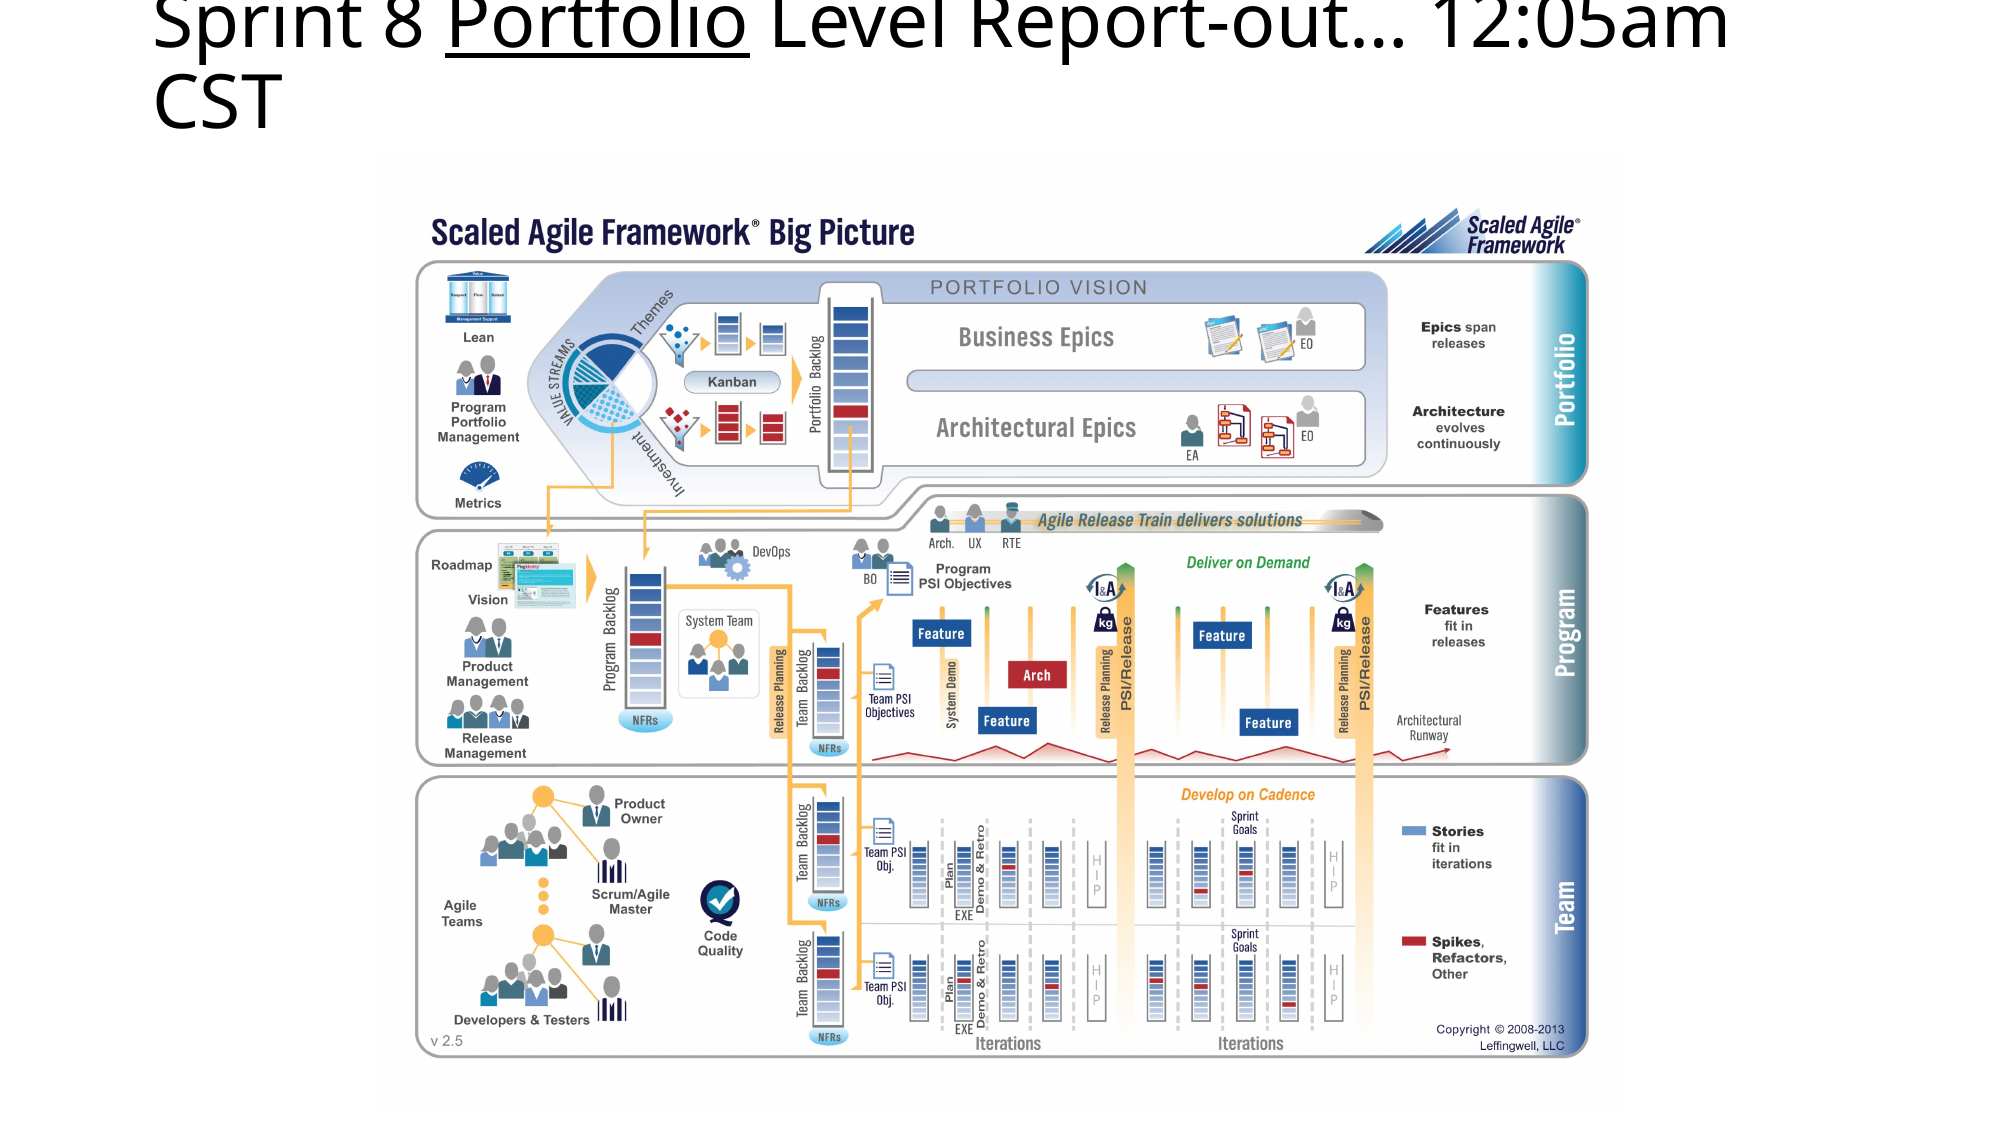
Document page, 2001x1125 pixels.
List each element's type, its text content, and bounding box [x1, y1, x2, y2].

picture [378, 151, 1622, 1113]
text_box Sprint 8 Portfolio Level Report-out… 12:05am CST [137, 59, 1863, 152]
